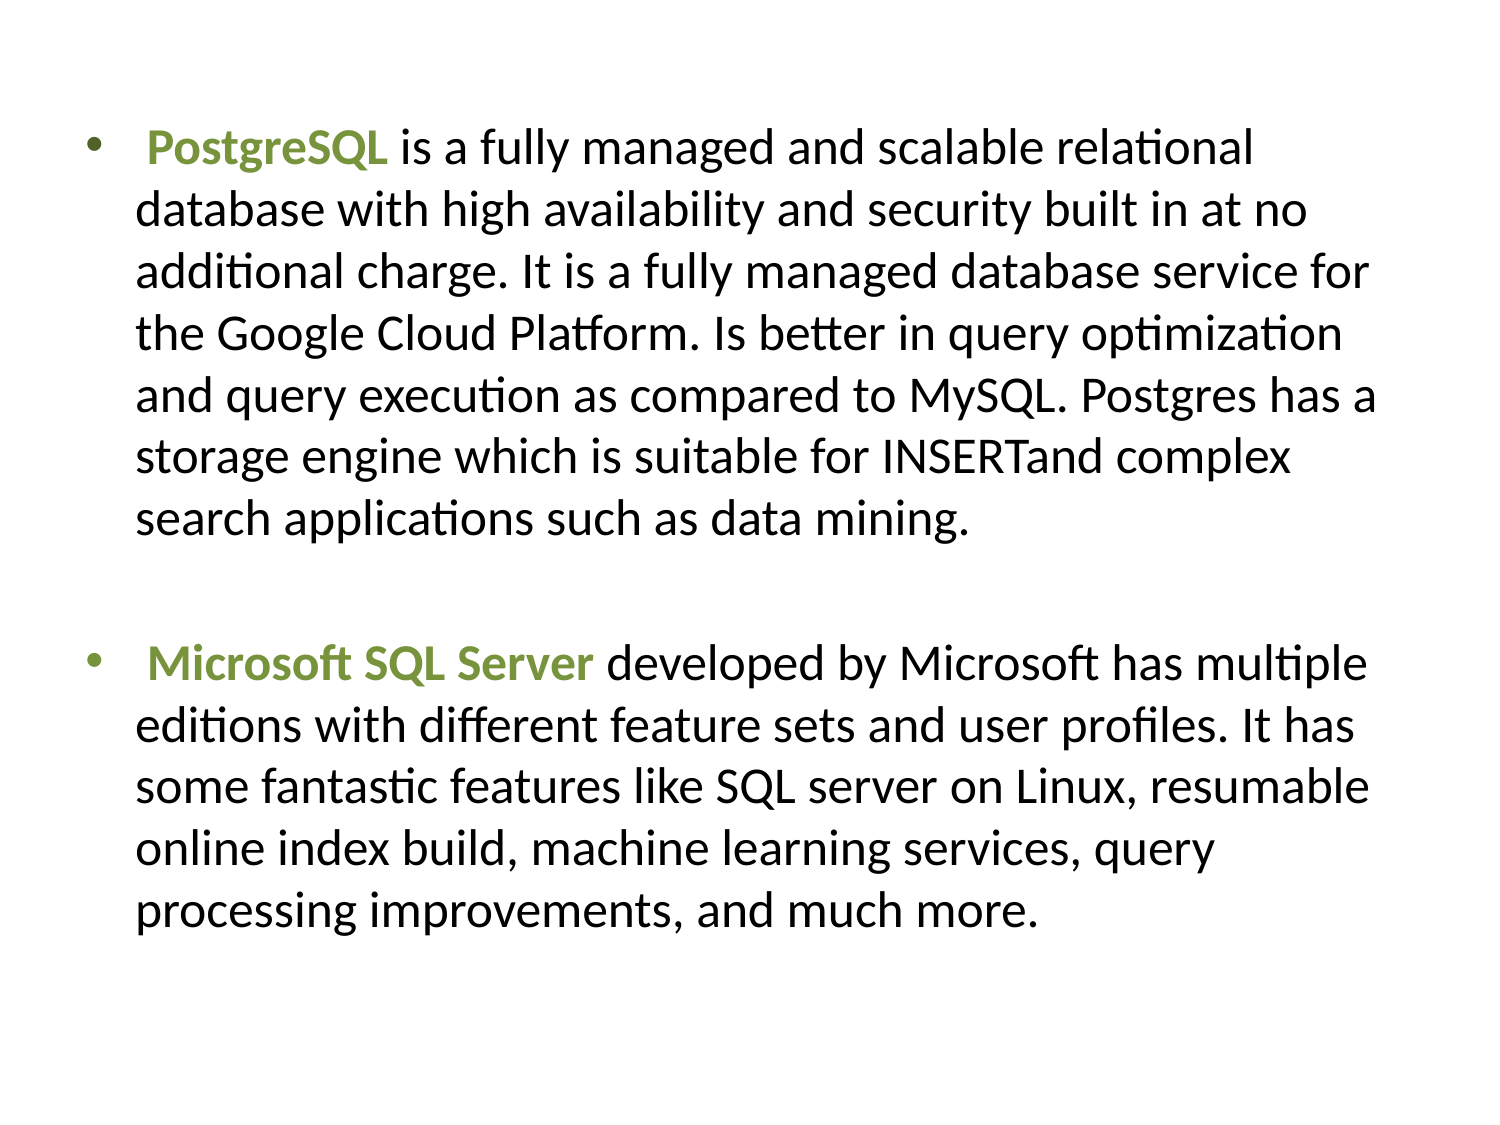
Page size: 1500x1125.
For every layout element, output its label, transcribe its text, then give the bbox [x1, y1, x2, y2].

list PostgreSQL is a fully managed and scalable relational database with high availability and security built in at no additional charge. It is a fully managed database service for the Google Cloud Platform. Is better in query optimization and query execution as compared to MySQL. Postgres has a storage engine which is suitable for INSERTand complex search applications such as data mining. Microsoft SQL Server developed by Microsoft has multiple editions with different feature sets and user profiles. It has some fantastic features like SQL server on Linux, resumable online index build, machine learning services, query processing improvements, and much more. [70, 105, 1421, 1055]
